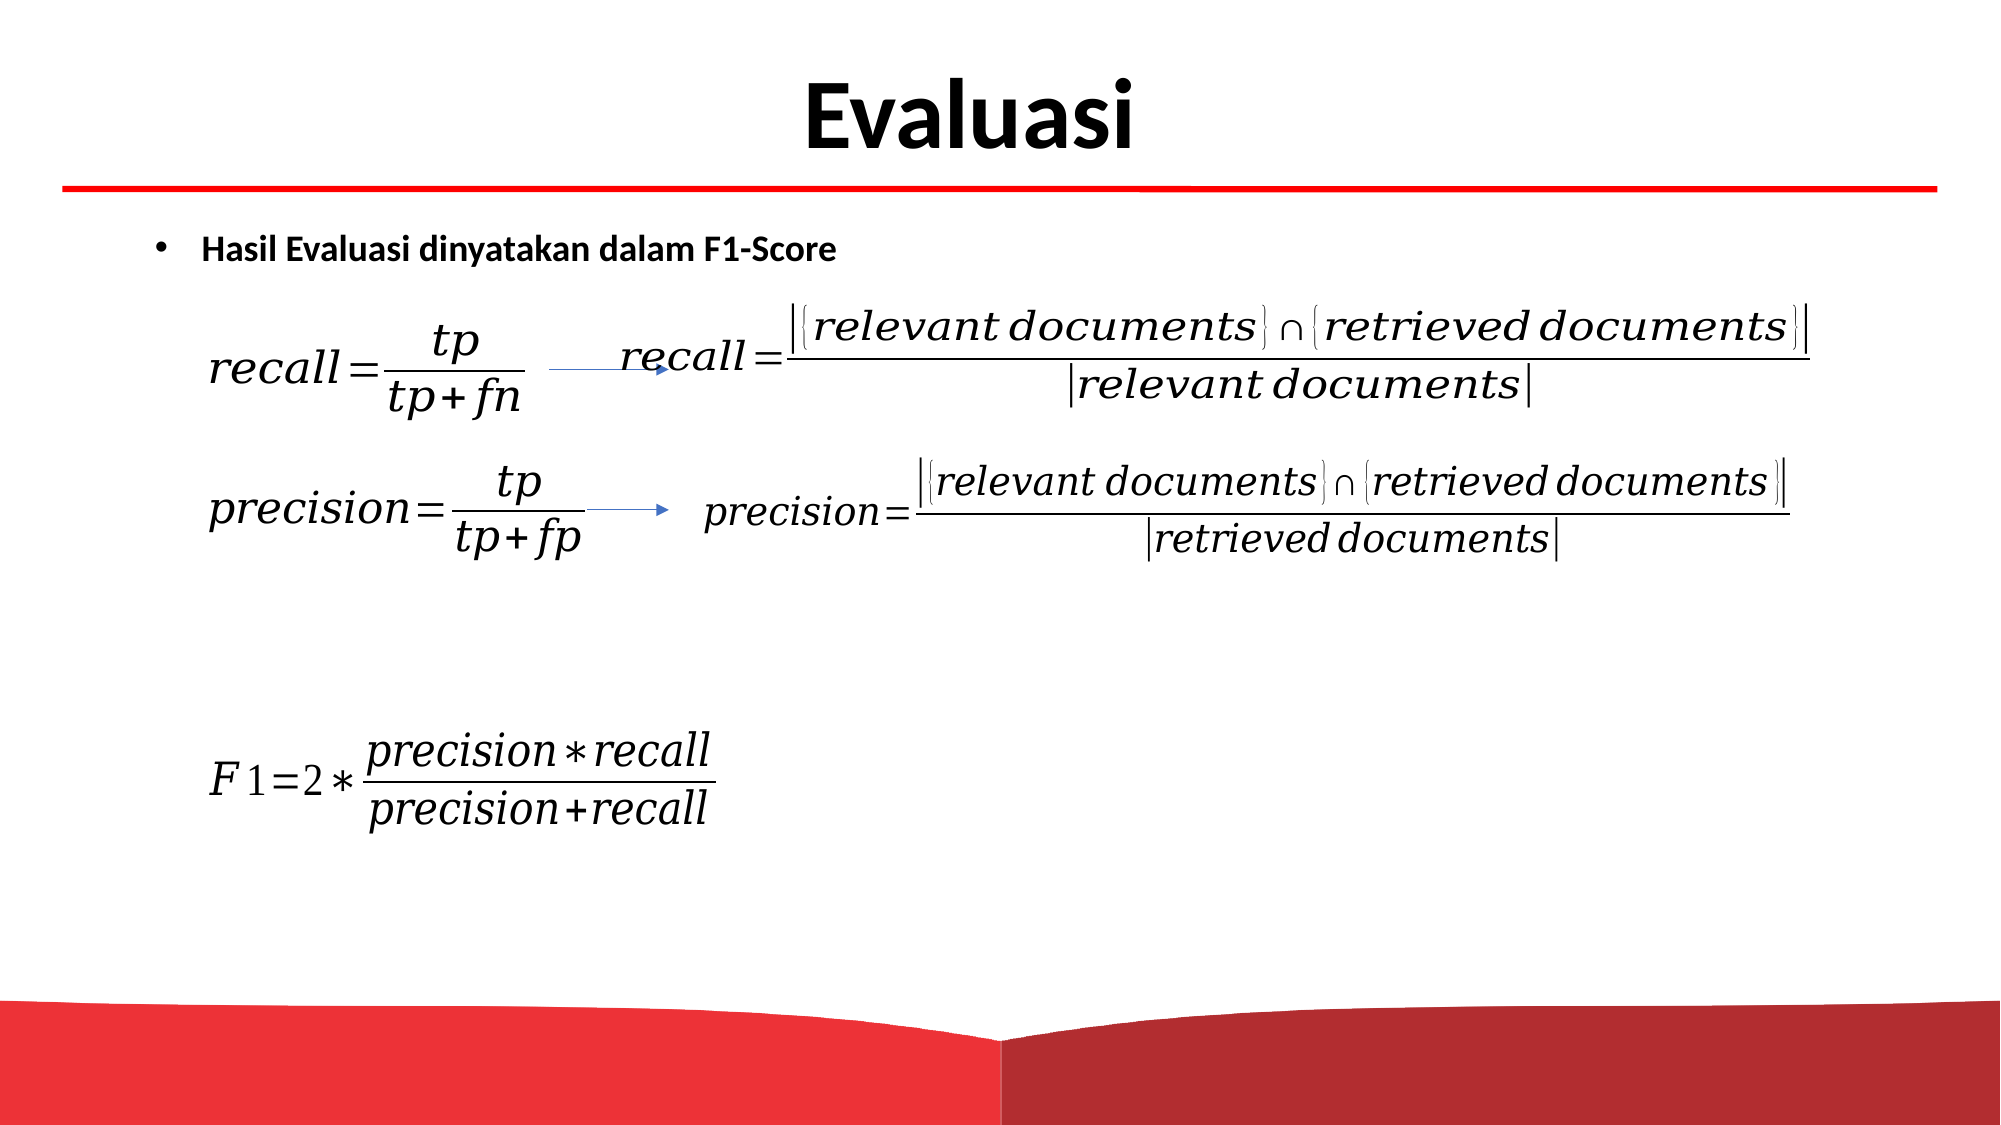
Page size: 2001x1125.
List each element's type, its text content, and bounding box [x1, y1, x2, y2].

picture [0, 999, 2000, 1125]
text_box Hasil Evaluasi dinyatakan dalam F1-Score [140, 216, 853, 277]
text_box Evaluasi [788, 41, 1152, 176]
